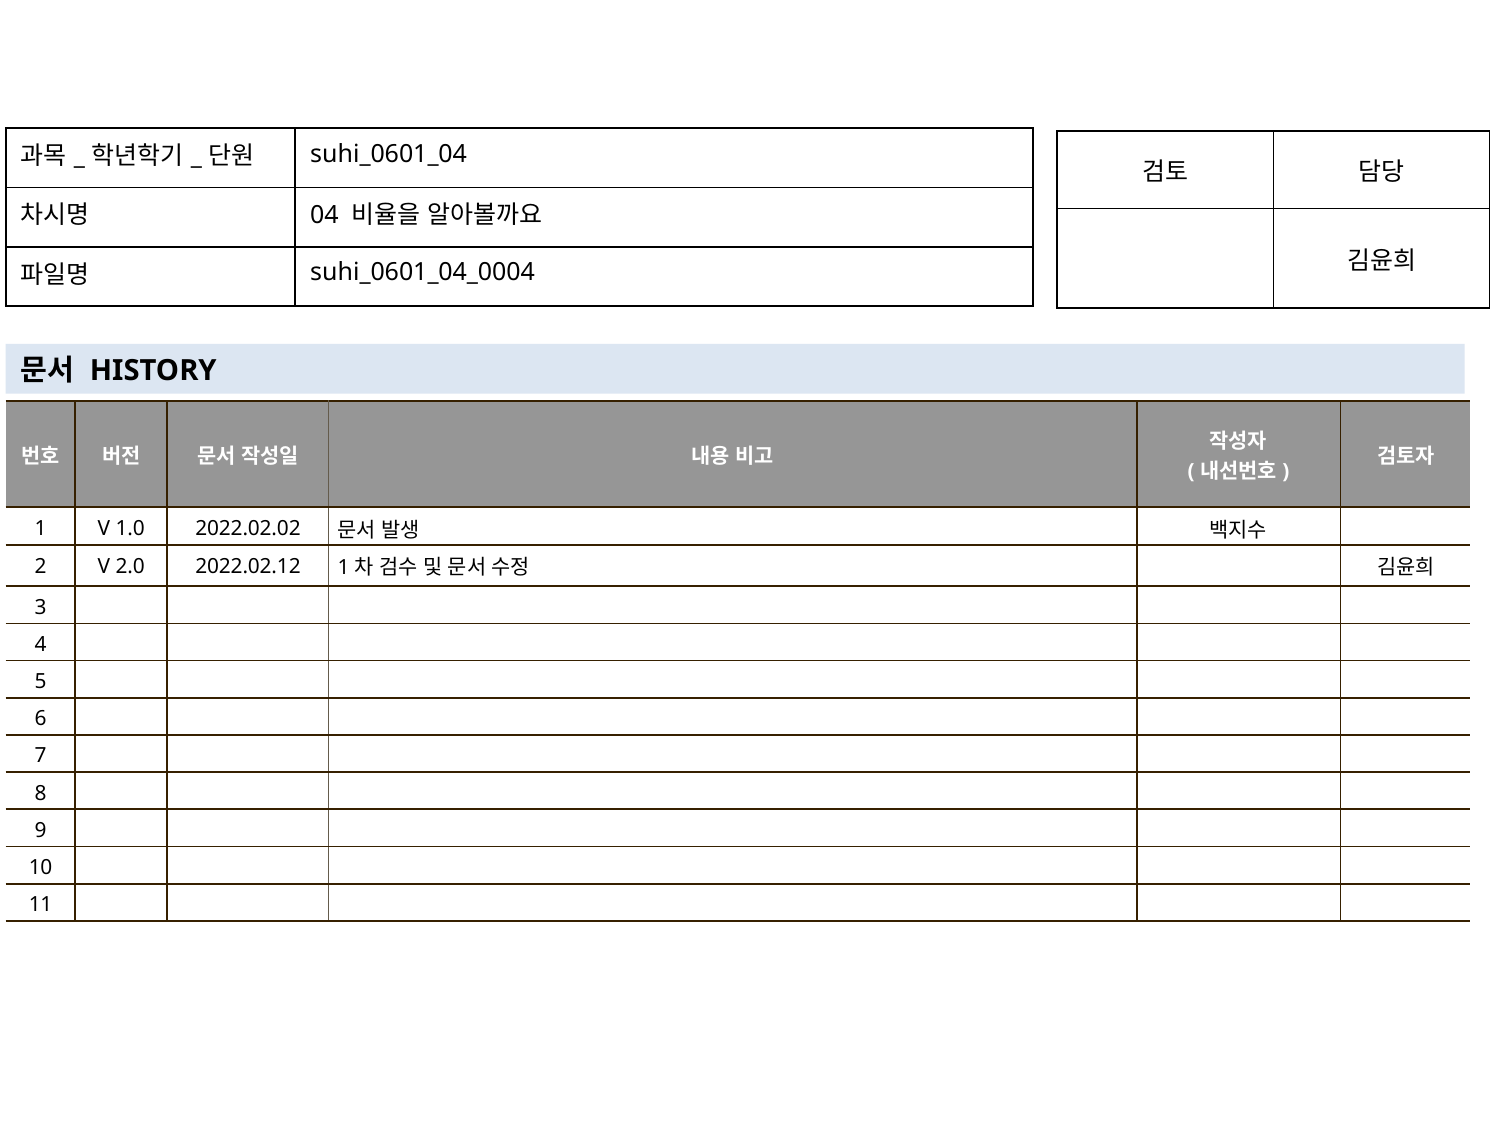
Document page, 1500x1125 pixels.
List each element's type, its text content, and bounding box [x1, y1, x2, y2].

table_cell V 1.0 [76, 508, 166, 544]
table_cell 차시명 [7, 188, 294, 246]
table_header 검토자 [1341, 402, 1470, 506]
table_header 검토 [1058, 132, 1273, 208]
table_cell [329, 661, 1136, 697]
table_cell [329, 699, 1136, 734]
table_cell 1차 검수 및 문서 수정 [329, 546, 1136, 585]
table_cell 2022.02.12 [168, 546, 328, 585]
table_cell [1341, 624, 1470, 660]
table_cell [76, 661, 166, 697]
table_cell [76, 699, 166, 734]
table_cell [329, 847, 1136, 883]
table_cell [1138, 773, 1340, 808]
table_cell [1341, 810, 1470, 846]
table_cell [168, 661, 328, 697]
table_cell [1341, 885, 1470, 920]
table_cell [76, 773, 166, 808]
table_cell [1138, 885, 1340, 920]
table_cell 04 비율을 알아볼까요 [296, 188, 1032, 246]
table_cell 3 [6, 587, 74, 623]
table_header 과목_학년학기_단원 [7, 129, 294, 187]
table_cell [1138, 624, 1340, 660]
table_cell [1341, 587, 1470, 623]
table_cell [1341, 847, 1470, 883]
table_cell 김윤희 [1274, 209, 1489, 307]
table_cell [76, 587, 166, 623]
table_cell [329, 885, 1136, 920]
table_cell 김윤희 [1341, 546, 1470, 585]
table_cell 7 [6, 736, 74, 771]
table_cell [1138, 546, 1340, 585]
table_header suhi_0601_04 [296, 129, 1032, 187]
table_cell [329, 624, 1136, 660]
table_cell 10 [6, 847, 74, 883]
table_cell [329, 736, 1136, 771]
table_cell 8 [6, 773, 74, 808]
table_cell 백지수 [1138, 508, 1340, 544]
table_cell [1341, 736, 1470, 771]
table_cell [1138, 699, 1340, 734]
table_cell [76, 624, 166, 660]
table_cell 2 [6, 546, 74, 585]
table_cell 11 [6, 885, 74, 920]
table_cell [1341, 699, 1470, 734]
table_header 문서 작성일 [168, 402, 328, 506]
table_cell 1 [6, 508, 74, 544]
table_cell [76, 885, 166, 920]
table_cell 6 [6, 699, 74, 734]
table_header 버전 [76, 402, 166, 506]
table_cell [1341, 773, 1470, 808]
table_header 담당 [1274, 132, 1489, 208]
table_cell 5 [6, 661, 74, 697]
table_cell [76, 810, 166, 846]
table_cell V 2.0 [76, 546, 166, 585]
table_cell [168, 810, 328, 846]
table_cell [329, 810, 1136, 846]
table_cell [168, 587, 328, 623]
table_cell [168, 624, 328, 660]
table_cell 2022.02.02 [168, 508, 328, 544]
table_cell [1058, 209, 1273, 307]
table_cell [76, 736, 166, 771]
table_cell suhi_0601_04_0004 [296, 248, 1032, 305]
table_cell [329, 773, 1136, 808]
table_cell [1341, 508, 1470, 544]
table_cell [1138, 847, 1340, 883]
table_header 내용 비고 [329, 402, 1136, 506]
table_cell 파일명 [7, 248, 294, 305]
table_cell [1138, 661, 1340, 697]
table_header 작성자 (내선번호) [1138, 402, 1340, 506]
table_cell 문서 발생 [329, 508, 1136, 544]
table_cell [329, 587, 1136, 623]
table_header 번호 [6, 402, 74, 506]
table_cell [1138, 736, 1340, 771]
table_cell [76, 847, 166, 883]
table_cell [1138, 587, 1340, 623]
text_box 문서 HISTORY [5, 343, 1465, 394]
table_cell [168, 736, 328, 771]
table_cell [168, 699, 328, 734]
table_cell 9 [6, 810, 74, 846]
table_cell 4 [6, 624, 74, 660]
table_cell [1341, 661, 1470, 697]
table_cell [168, 773, 328, 808]
table_cell [168, 847, 328, 883]
table_cell [1138, 810, 1340, 846]
table_cell [168, 885, 328, 920]
